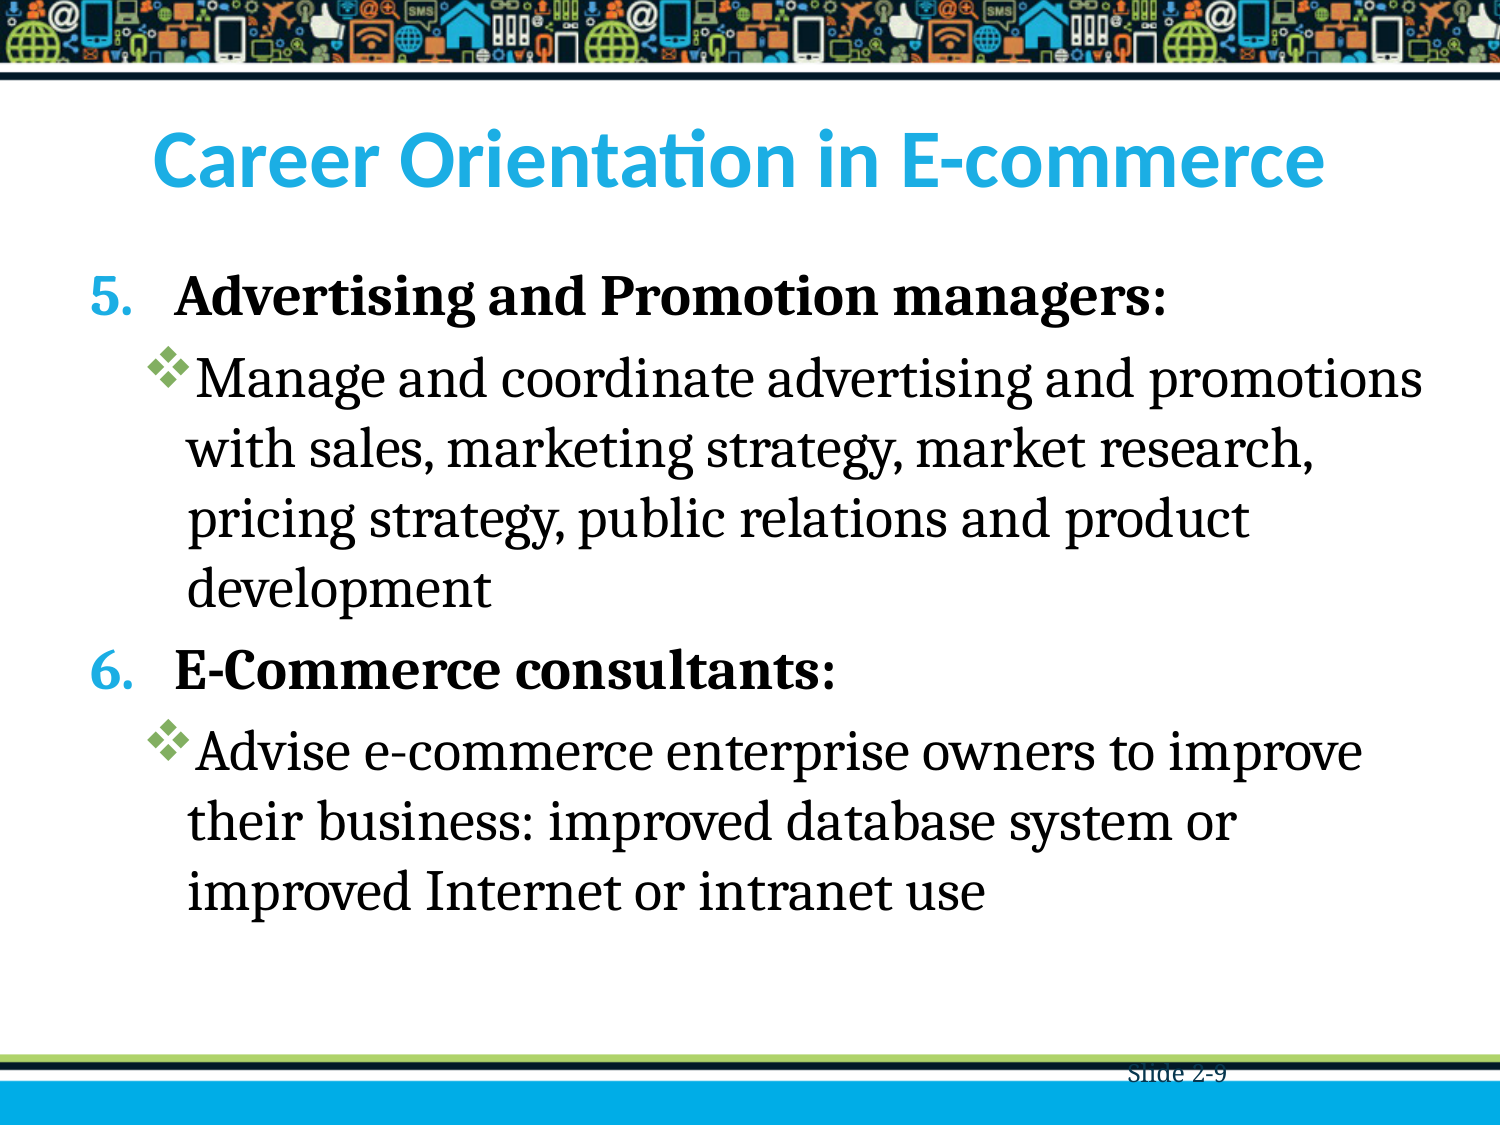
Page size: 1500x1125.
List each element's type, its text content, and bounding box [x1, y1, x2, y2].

picture [0, 0, 1500, 1081]
slide_number Slide 2-9 [1112, 1050, 1425, 1125]
list Advertising and Promotion managers: Manage and coordinate advertising and promotions with sales, marketing strategy, market research, pricing strategy, public relations and product development E-Commerce consultants: Advise e-commerce enterprise owners to improve their business: improved database system or improved Internet or intranet use [75, 249, 1450, 1013]
title Career Orientation in E-commerce [75, 96, 1425, 213]
picture [924, 0, 930, 8]
